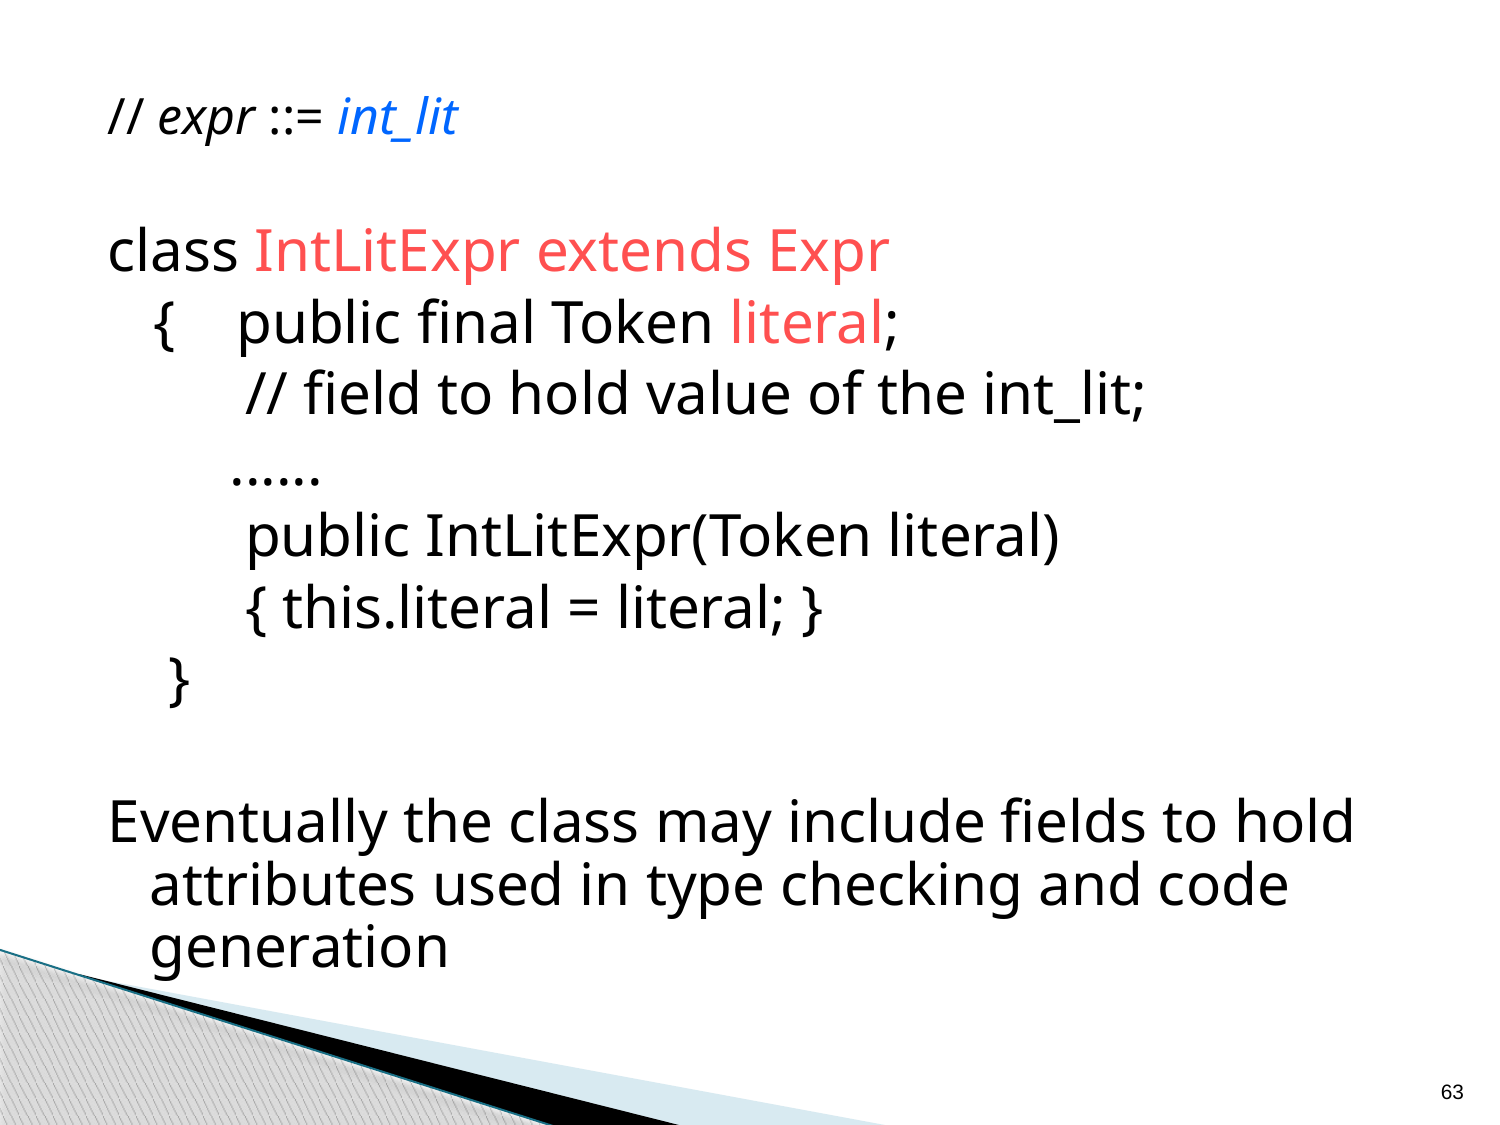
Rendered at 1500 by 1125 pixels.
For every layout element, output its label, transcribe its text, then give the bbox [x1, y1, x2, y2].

list // expr ::= int_lit class IntLitExpr extends Expr { public final Token literal; // field to hold value of the int_lit; ...... public IntLitExpr(Token literal) { this.literal = literal; } } Eventually the class may include fields to hold attributes used in type checking and code generation [75, 62, 1425, 1125]
slide_number 63 [1418, 1051, 1479, 1112]
